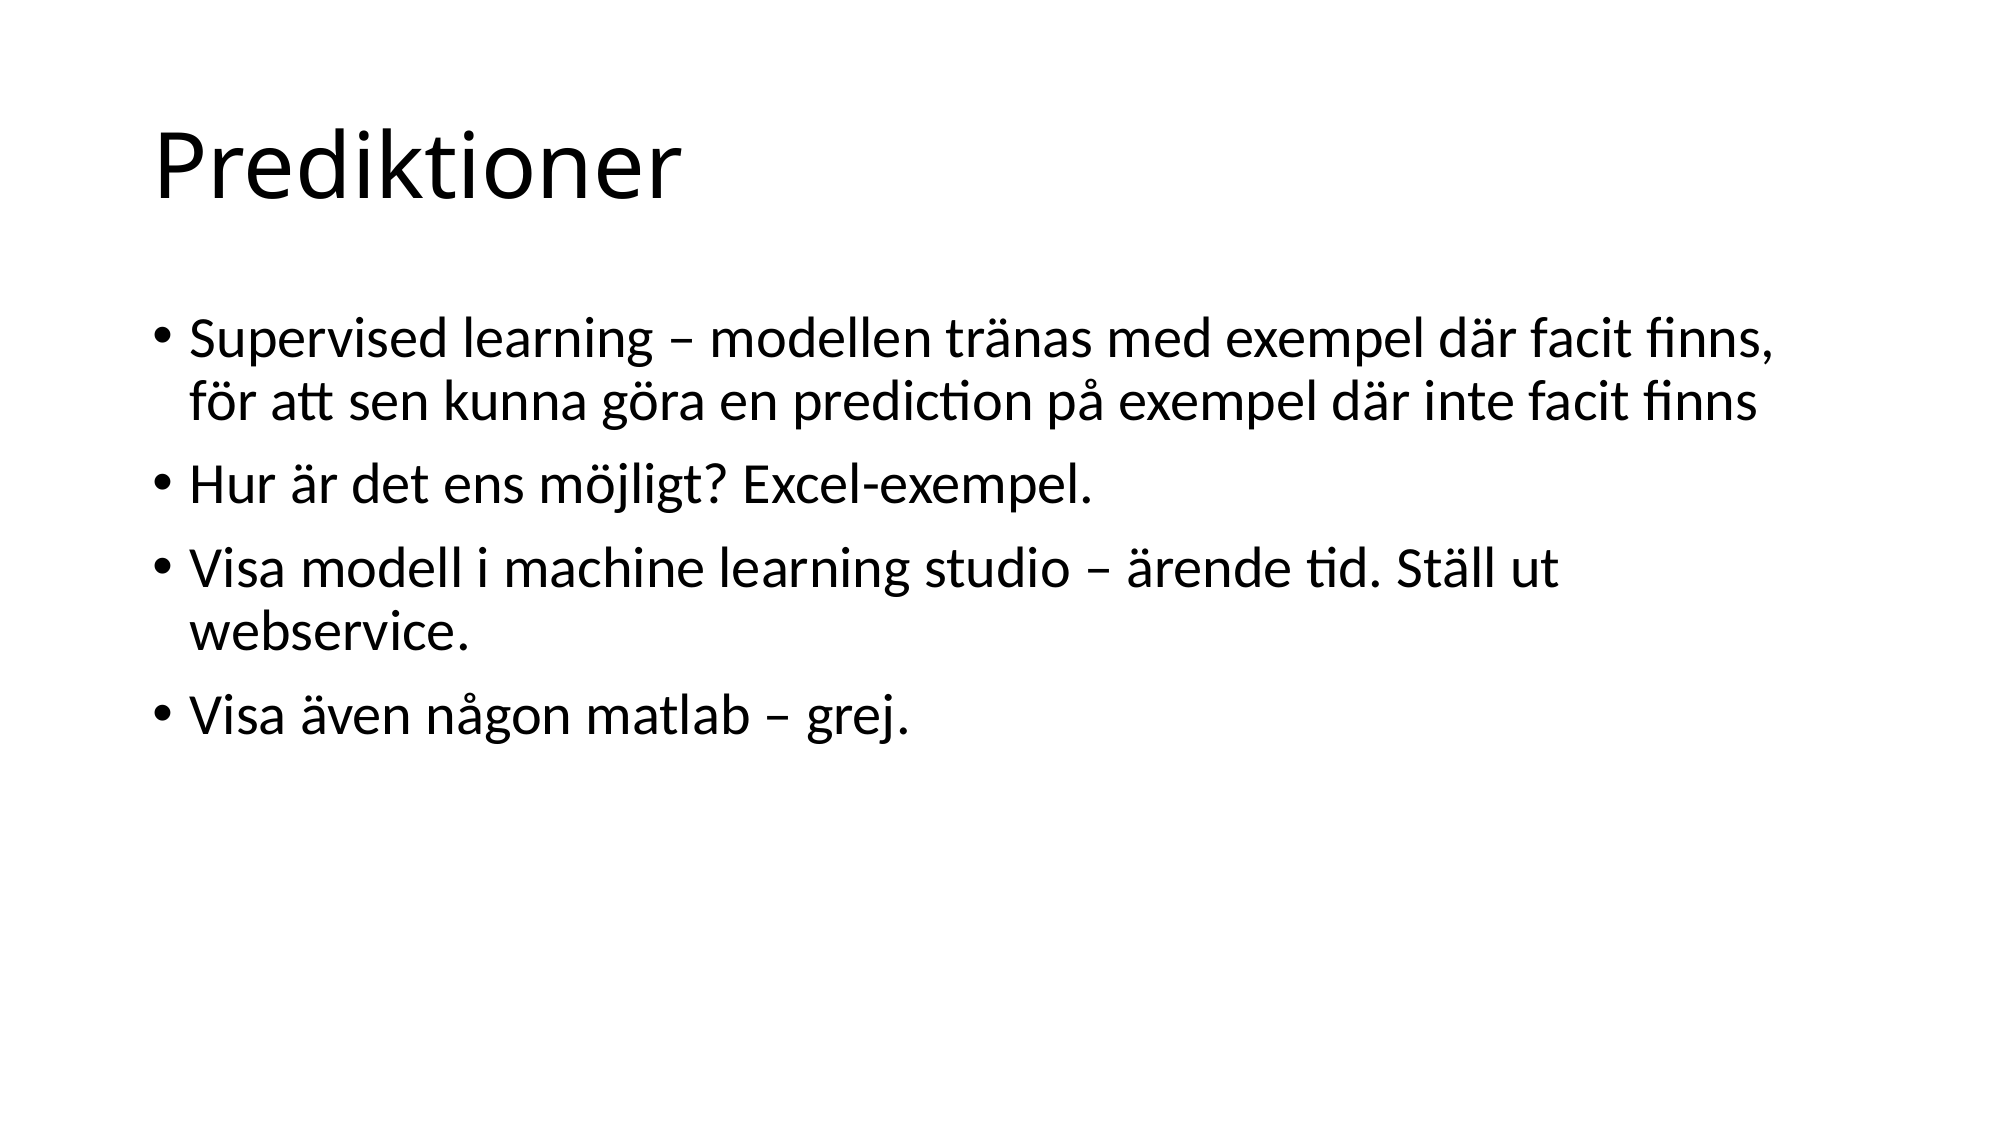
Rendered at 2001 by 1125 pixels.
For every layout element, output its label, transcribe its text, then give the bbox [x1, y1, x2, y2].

title Prediktioner [137, 59, 1863, 278]
list Supervised learning – modellen tränas med exempel där facit finns, för att sen kunna göra en prediction på exempel där inte facit finns Hur är det ens möjligt? Excel-exempel. Visa modell i machine learning studio – ärende tid. Ställ ut webservice. Visa även någon matlab – grej. [137, 299, 1863, 1014]
